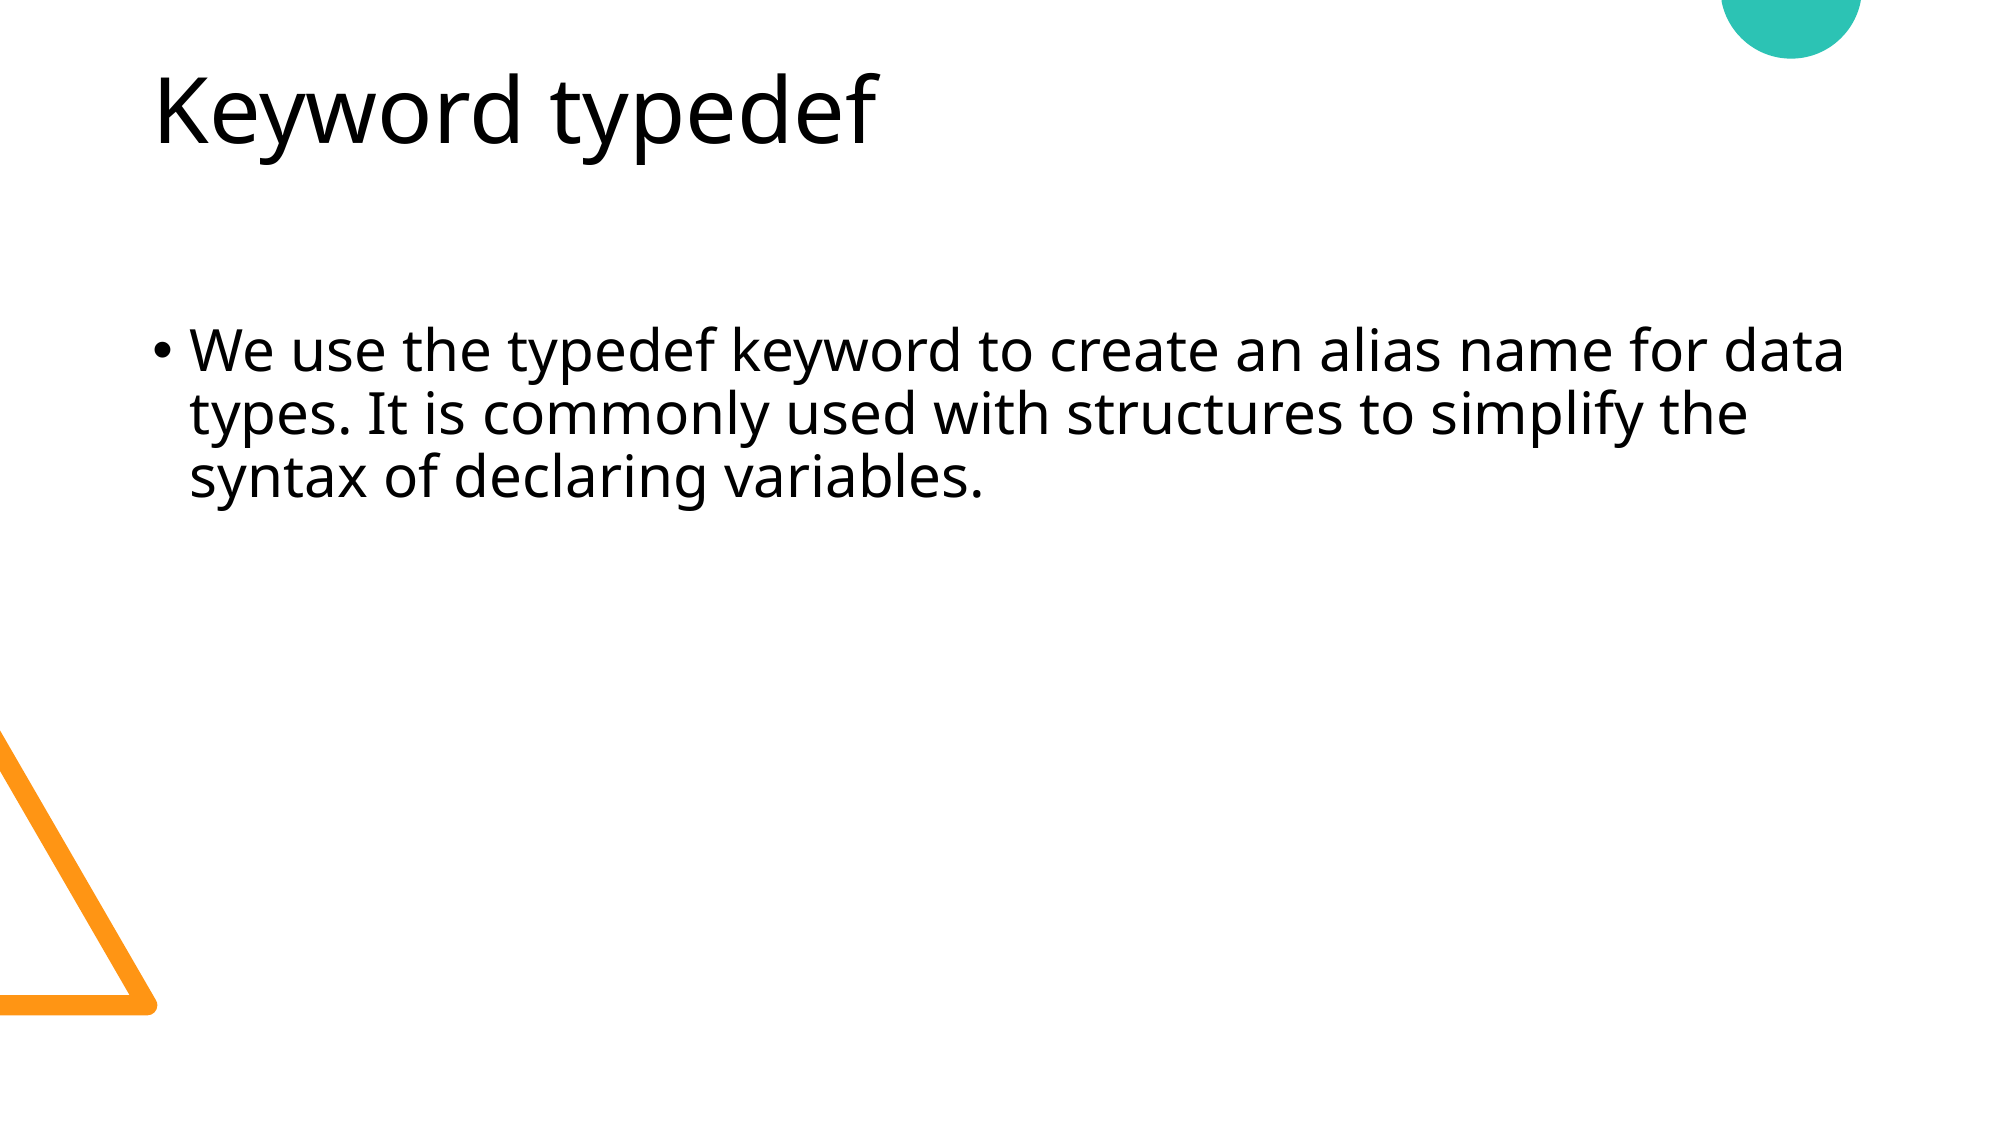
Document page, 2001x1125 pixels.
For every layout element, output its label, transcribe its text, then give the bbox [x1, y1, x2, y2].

title Keyword typedef [137, 59, 1863, 278]
list We use the typedef keyword to create an alias name for data types. It is commonly used with structures to simplify the syntax of declaring variables. [137, 313, 1863, 947]
